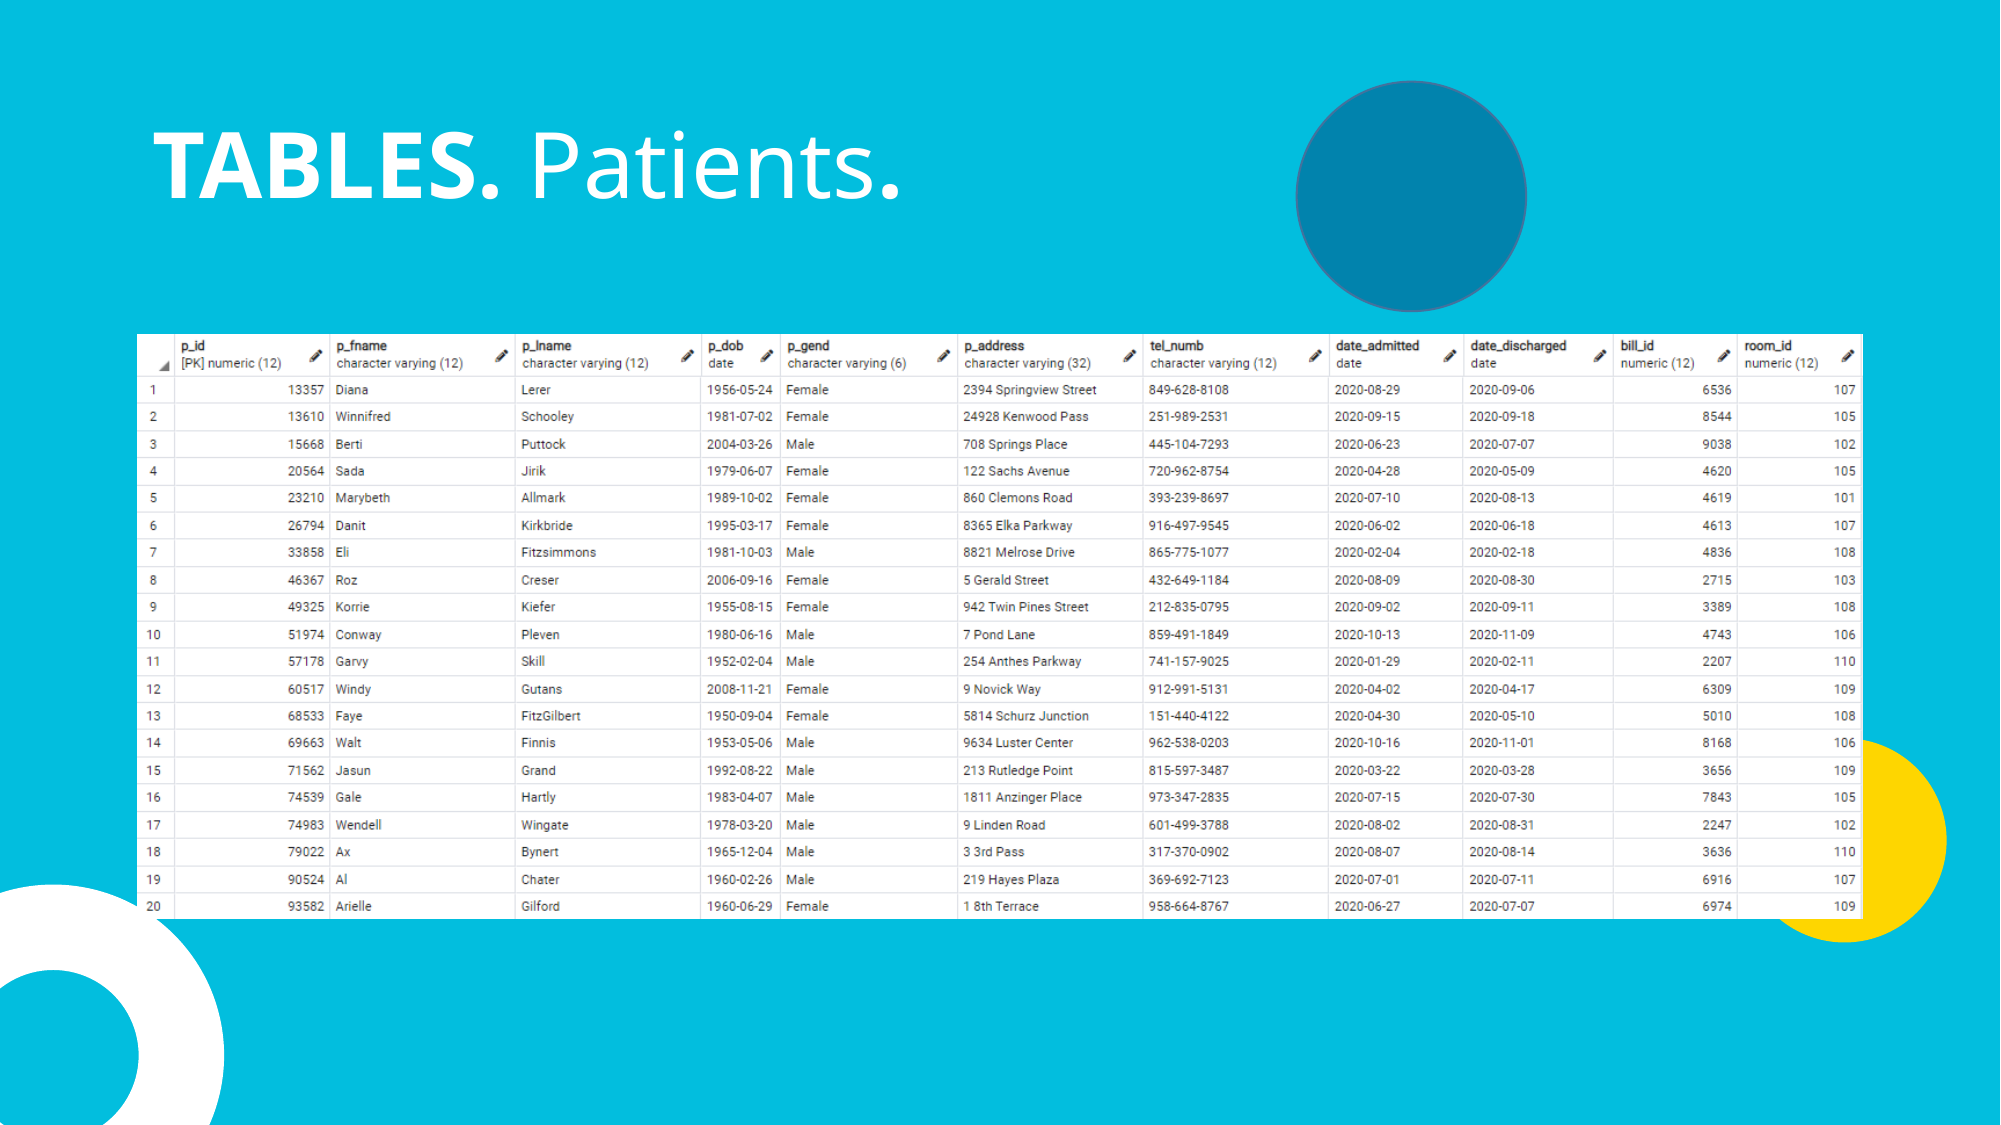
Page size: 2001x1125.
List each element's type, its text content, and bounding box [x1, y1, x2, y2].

text_box [1777, 738, 1948, 944]
text_box [1329, 278, 1494, 313]
text_box [0, 883, 226, 1125]
title TABLES. Patients. [137, 59, 1863, 278]
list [137, 334, 1863, 919]
